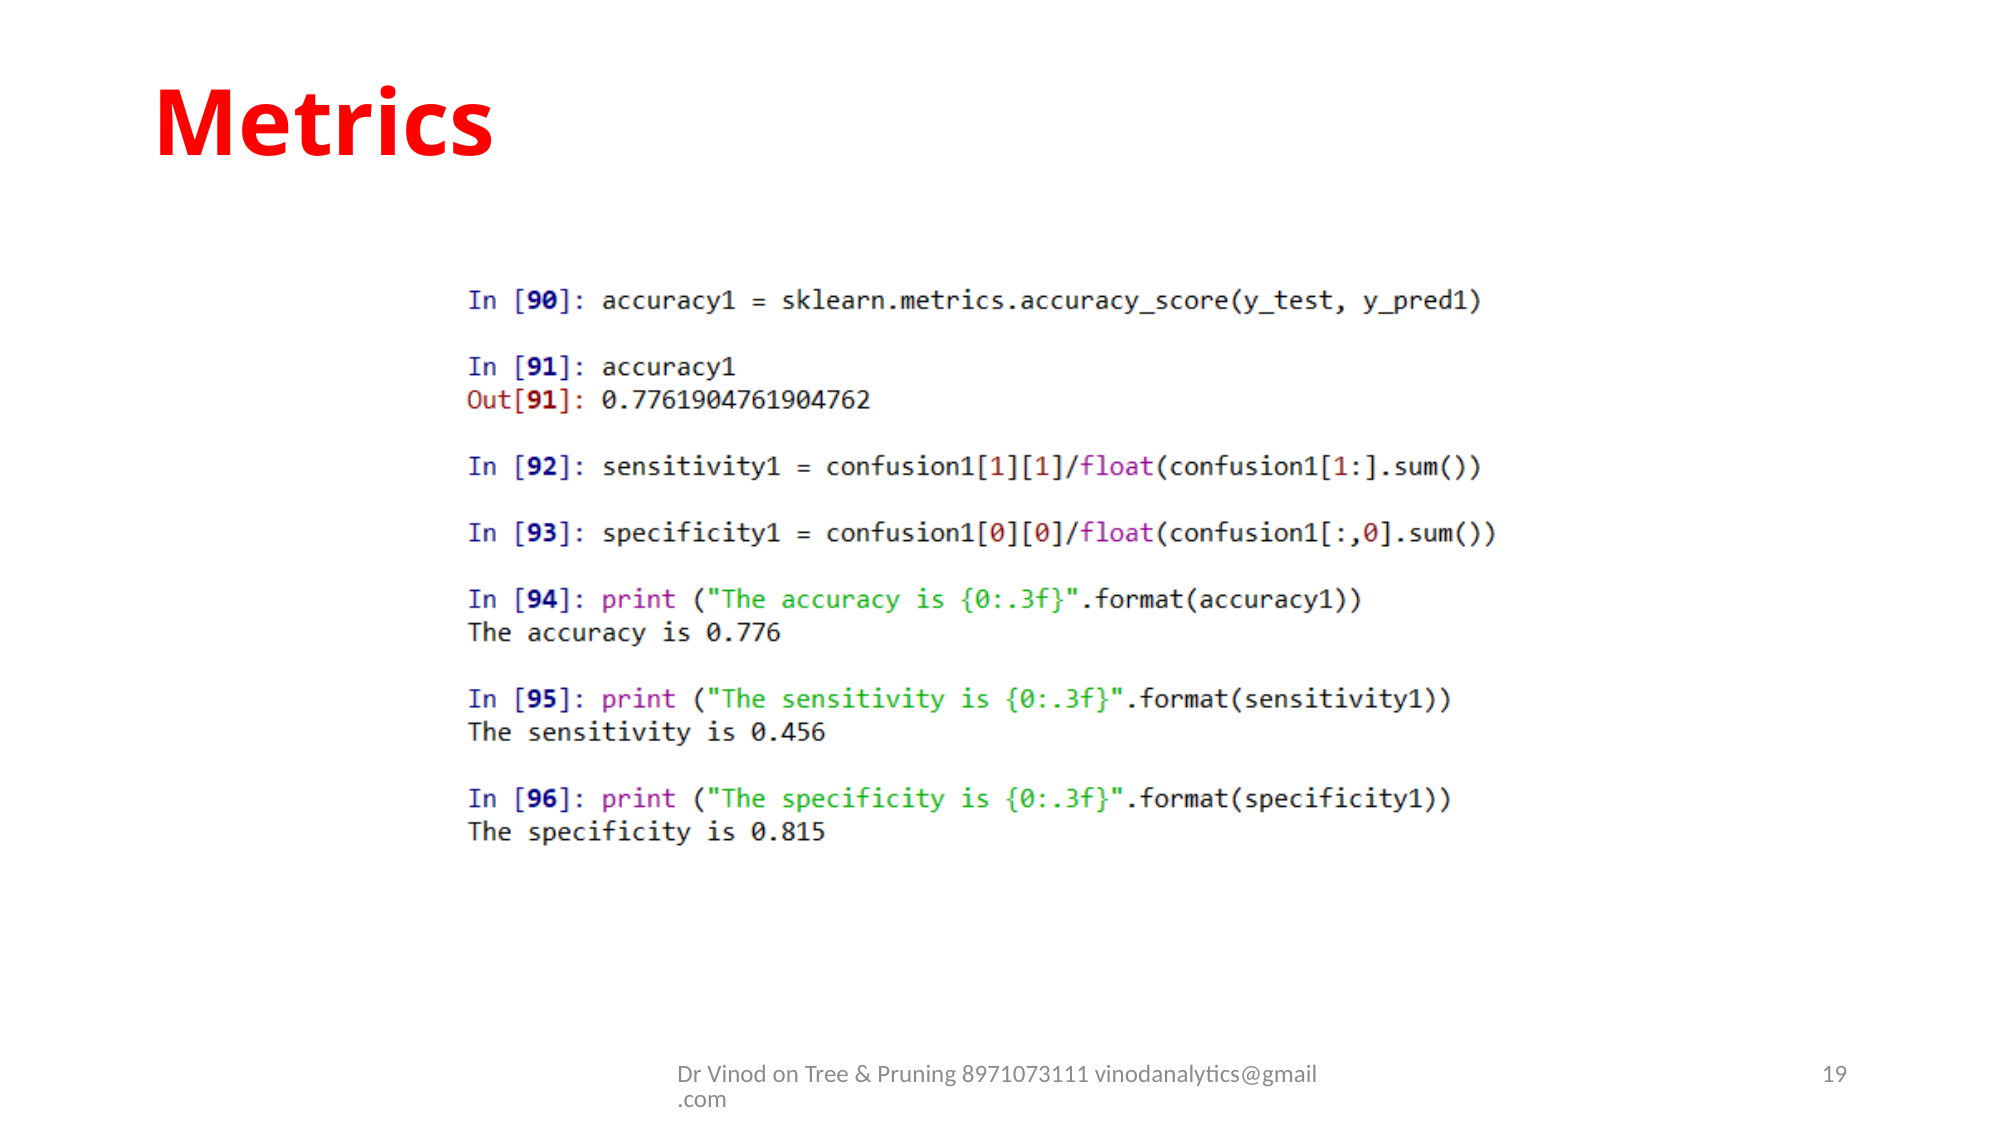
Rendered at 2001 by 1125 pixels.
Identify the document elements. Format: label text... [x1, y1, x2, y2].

title Metrics [137, 59, 1863, 192]
slide_number 19 [1412, 1042, 1863, 1103]
footer Dr Vinod on Tree & Pruning 8971073111 vinodanalytics@gmail.com [662, 1042, 1338, 1103]
picture [461, 276, 1513, 864]
